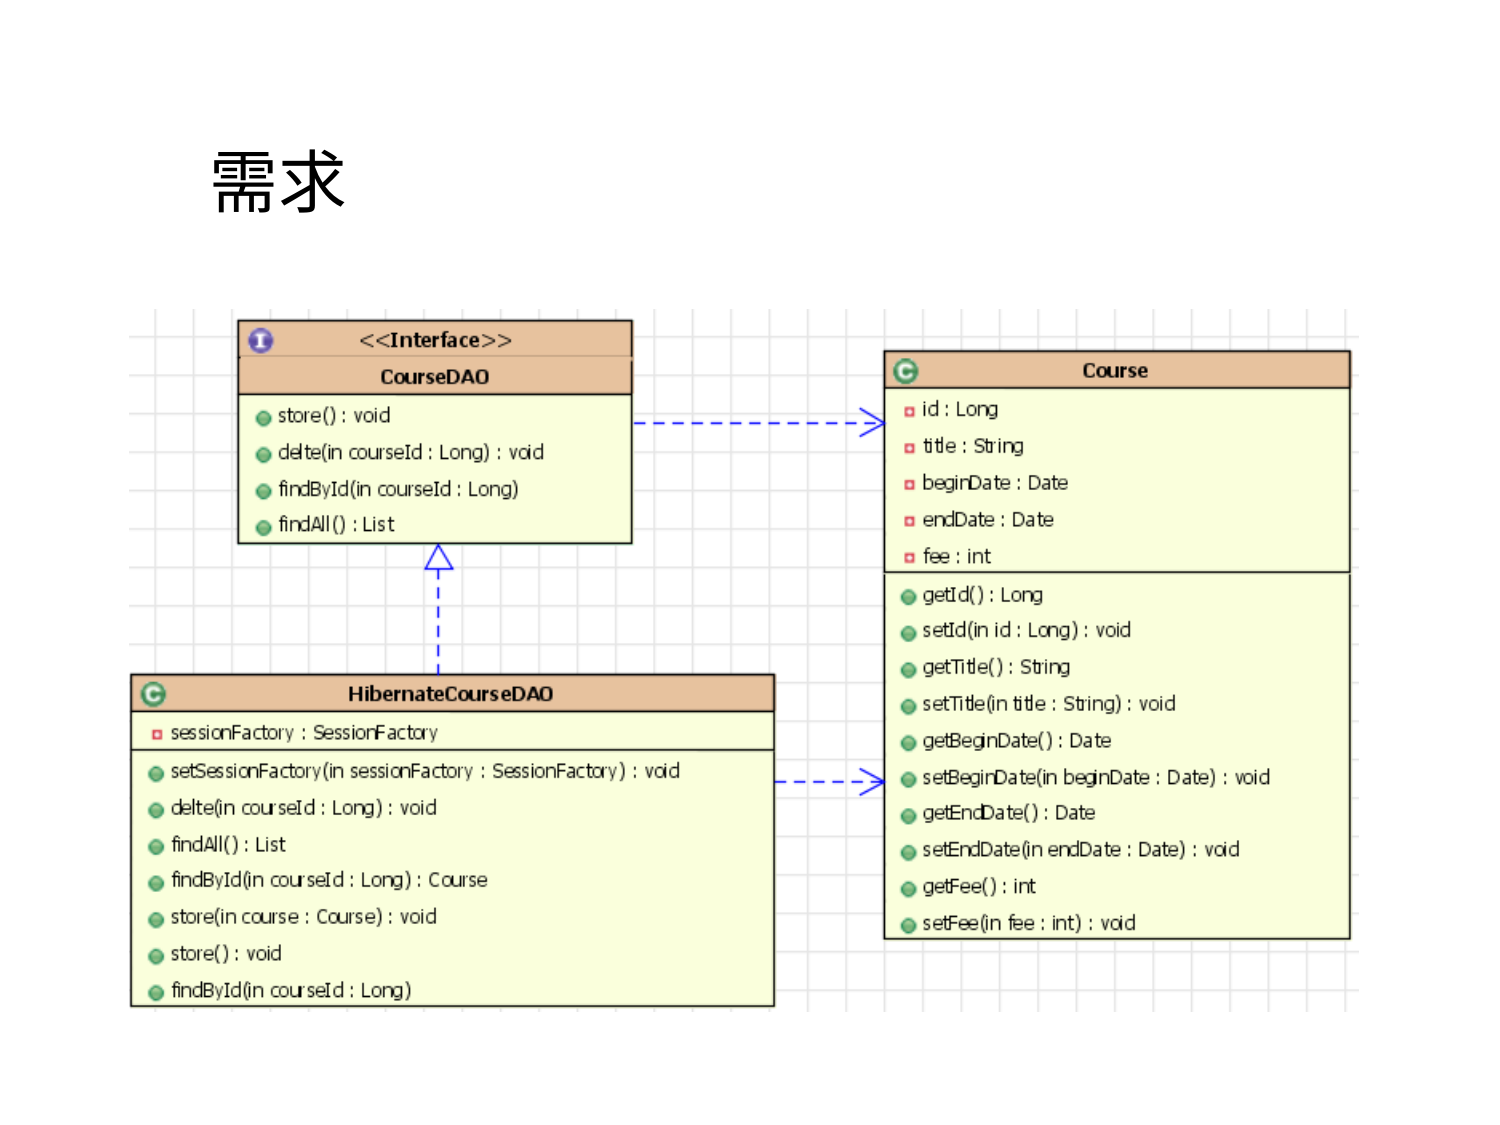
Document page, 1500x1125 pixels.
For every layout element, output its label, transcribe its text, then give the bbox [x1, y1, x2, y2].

title 需求 [194, 114, 1500, 256]
picture [129, 309, 1359, 1012]
